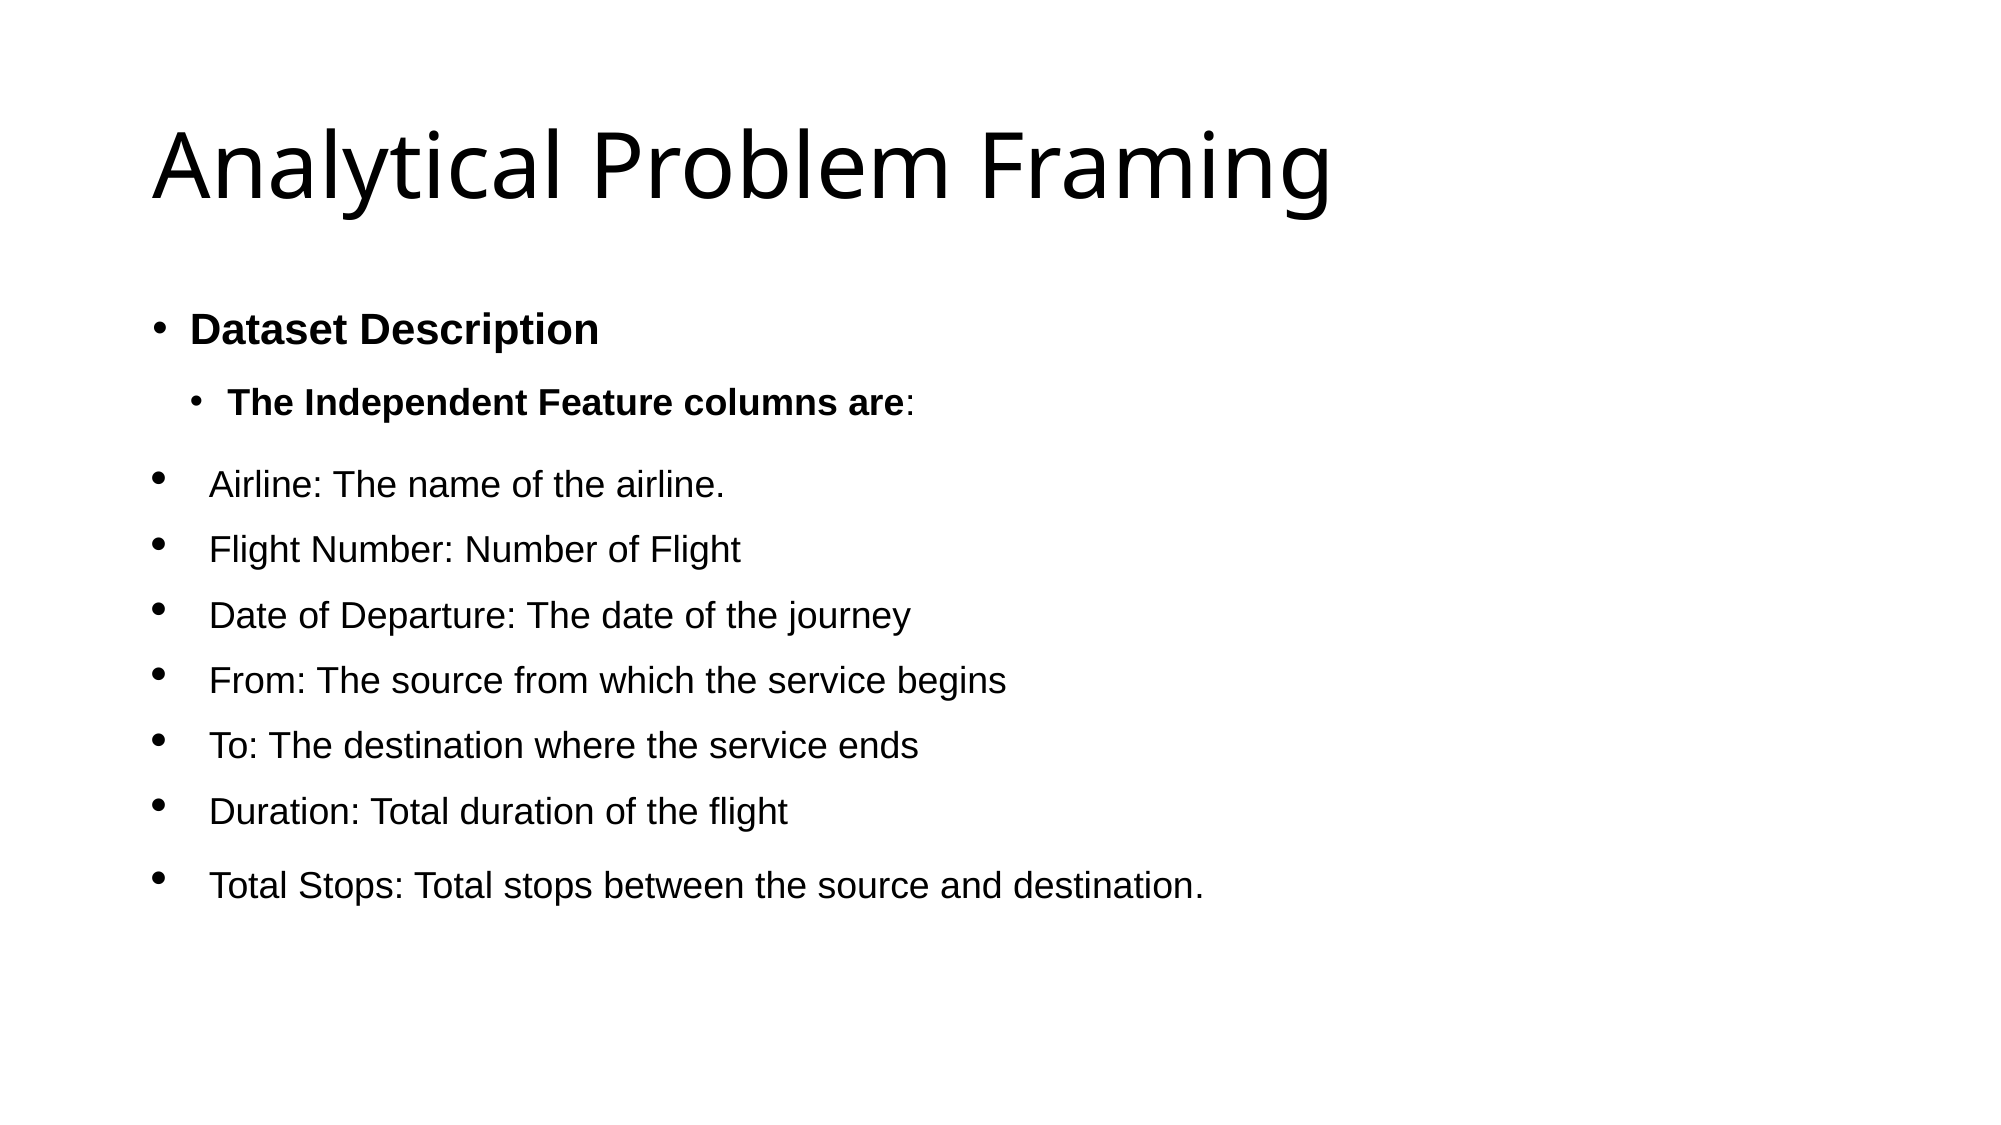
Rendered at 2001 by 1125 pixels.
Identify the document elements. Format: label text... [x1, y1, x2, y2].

title Analytical Problem Framing [137, 59, 1863, 278]
list Dataset Description The Independent Feature columns are: Airline: The name of the airline. Flight Number: Number of Flight Date of Departure: The date of the journey From: The source from which the service begins To: The destination where the service ends Duration: Total duration of the flight Total Stops: Total stops between the source and destination. [137, 299, 1863, 1014]
